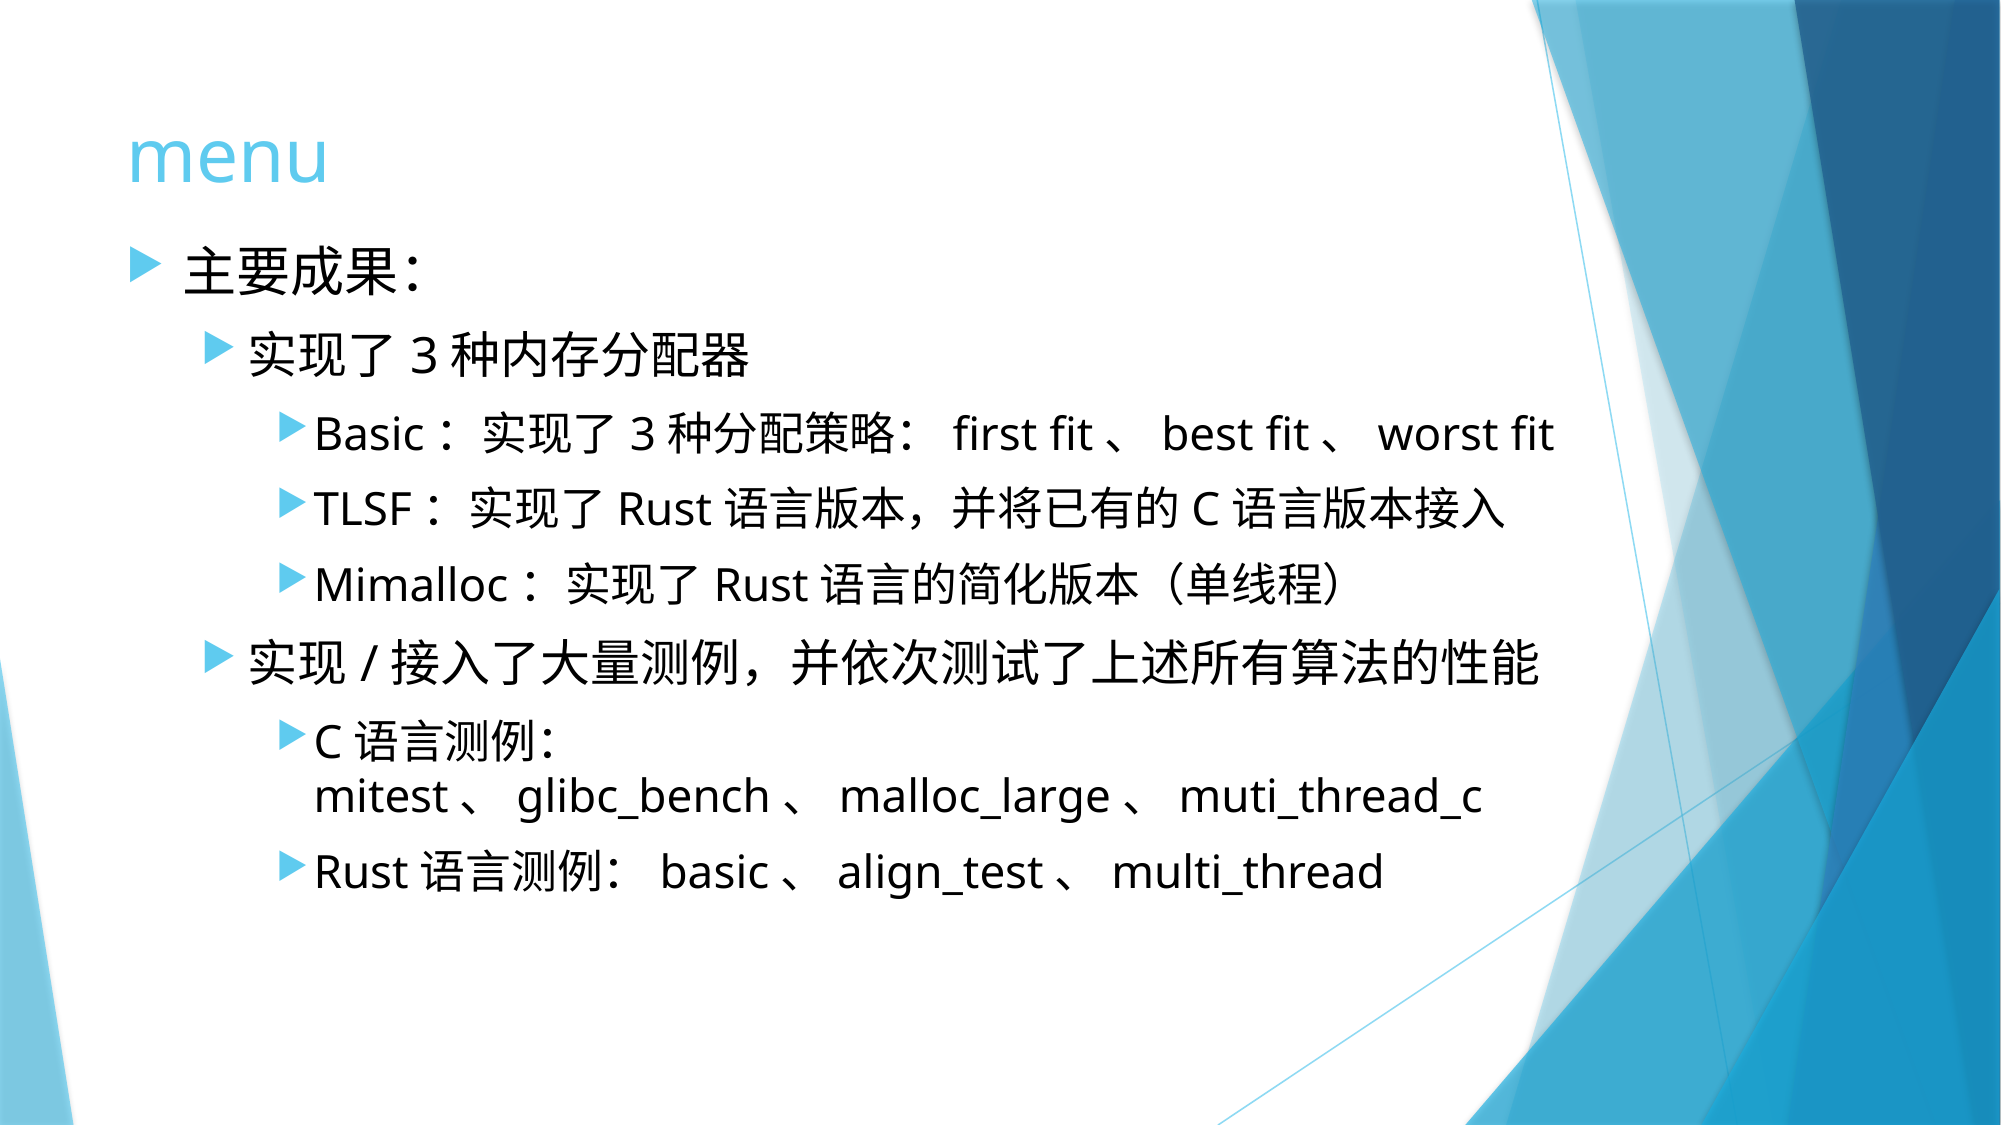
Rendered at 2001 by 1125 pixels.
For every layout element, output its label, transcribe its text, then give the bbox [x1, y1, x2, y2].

list 主要成果： 实现了3种内存分配器 Basic：实现了3种分配策略：first fit、best fit、worst fit TLSF：实现了Rust语言版本，并将已有的C语言版本接入 Mimalloc：实现了Rust语言的简化版本（单线程） 实现/接入了大量测例，并依次测试了上述所有算法的性能 C语言测例：mitest、glibc_bench、malloc_large、muti_thread_c Rust语言测例：basic、align_test、multi_thread [111, 229, 1634, 1080]
title menu [111, 99, 1522, 229]
